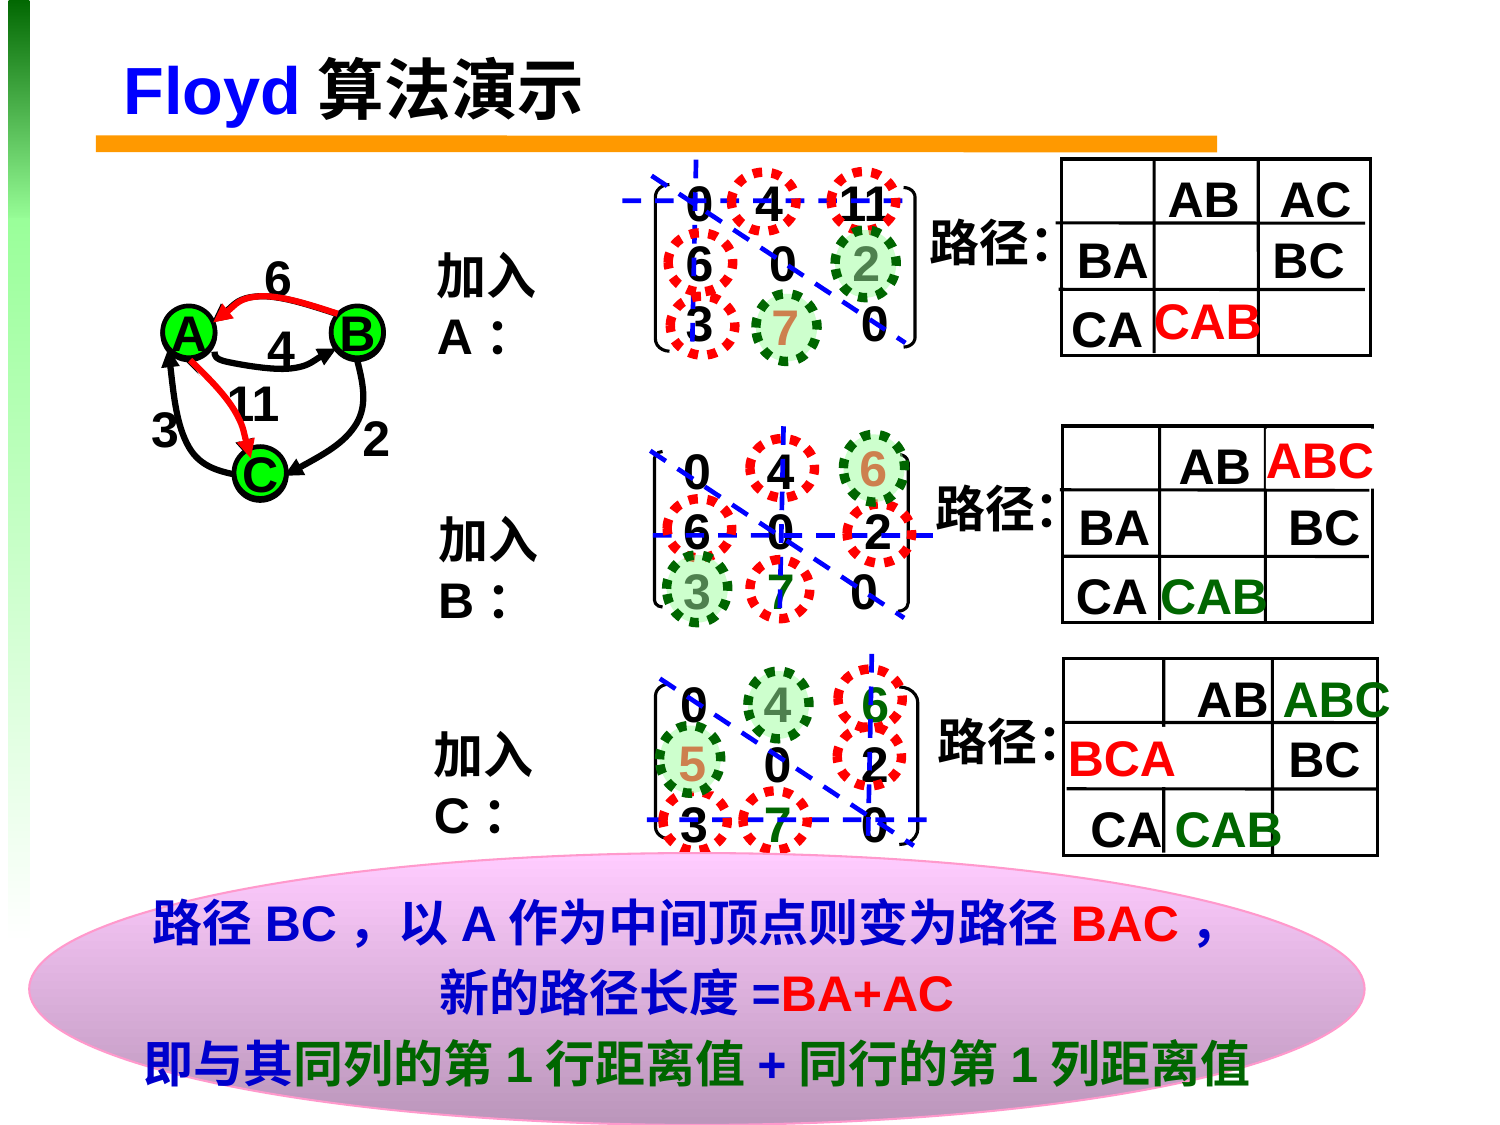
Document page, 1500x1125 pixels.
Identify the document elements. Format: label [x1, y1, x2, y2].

text_box [423, 500, 630, 636]
text_box [650, 425, 1382, 634]
text_box [135, 239, 406, 501]
text_box [109, 40, 600, 136]
text_box [29, 653, 1407, 1125]
text_box [422, 158, 1371, 372]
text_box [419, 716, 626, 852]
